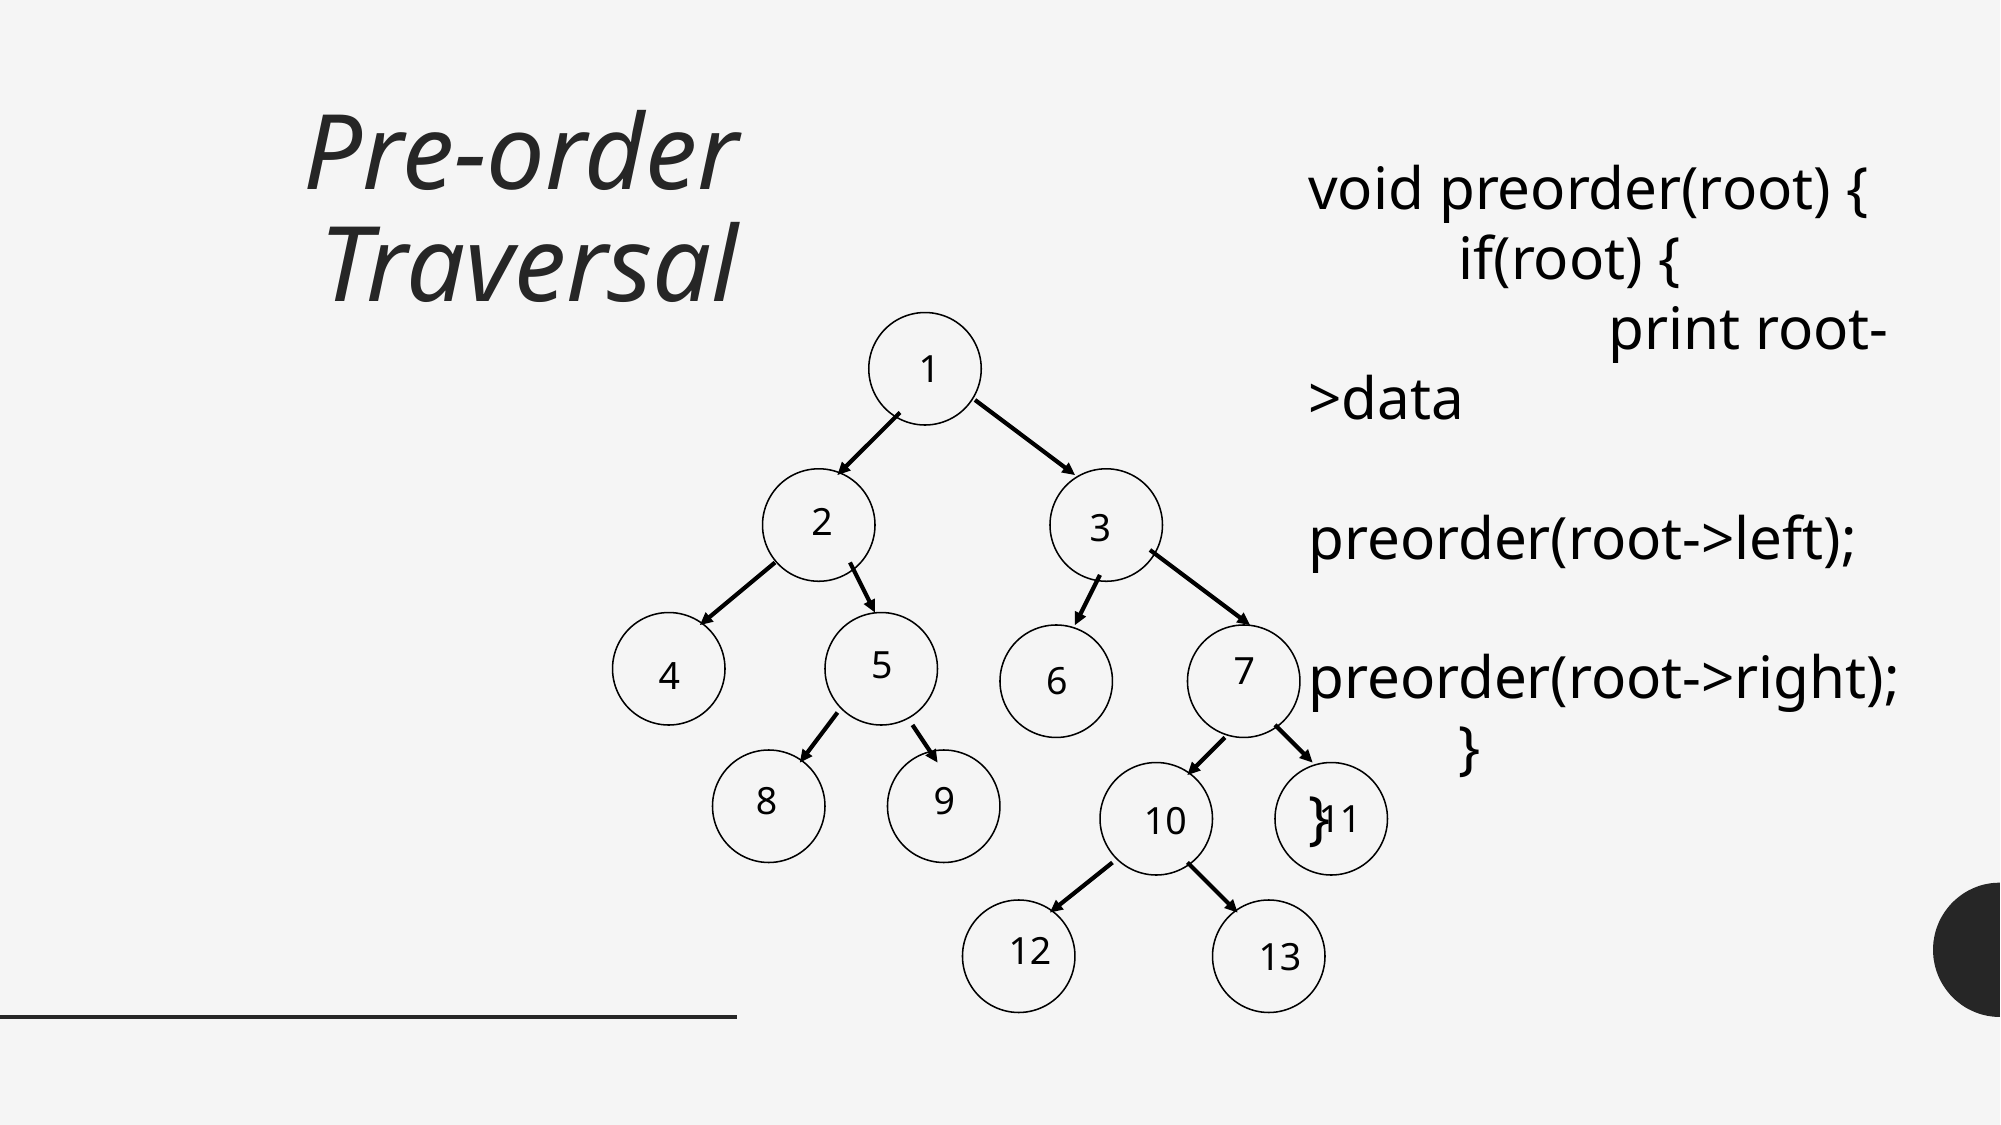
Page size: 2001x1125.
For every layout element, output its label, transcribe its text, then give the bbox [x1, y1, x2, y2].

text_box 2 [796, 490, 872, 551]
text_box [800, 712, 838, 761]
text_box [1212, 900, 1317, 1013]
text_box 12 [993, 919, 1069, 980]
text_box [701, 562, 776, 624]
text_box [872, 506, 876, 544]
text_box [1150, 549, 1250, 625]
text_box [887, 750, 1000, 863]
text_box [849, 562, 875, 612]
text_box void preorder(root) { if(root) { print root->data preorder(root->left); preorder(root->right); } } [1293, 143, 2000, 858]
text_box [1100, 762, 1213, 876]
text_box [1275, 777, 1372, 876]
text_box 5 [856, 633, 932, 693]
text_box 3 [1074, 496, 1150, 557]
text_box [825, 612, 938, 726]
text_box 13 [1243, 925, 1319, 986]
text_box [1074, 574, 1101, 625]
text_box [838, 412, 901, 474]
text_box [1187, 862, 1237, 912]
text_box [762, 468, 869, 582]
text_box [1107, 657, 1113, 706]
text_box 7 [1218, 639, 1293, 700]
text_box [712, 750, 826, 863]
text_box [868, 312, 973, 426]
text_box [962, 900, 1075, 1013]
text_box [974, 399, 1075, 475]
text_box [1188, 737, 1226, 774]
text_box [999, 624, 1106, 738]
text_box [1319, 930, 1326, 982]
title Pre-order Traversal [125, 91, 754, 905]
text_box 10 [1129, 790, 1205, 850]
text_box [1187, 624, 1293, 738]
text_box 9 [918, 769, 994, 830]
text_box 8 [741, 769, 817, 830]
text_box [1050, 468, 1163, 582]
text_box [1051, 862, 1113, 912]
text_box [612, 612, 726, 726]
text_box 6 [1031, 649, 1107, 709]
text_box 1 [903, 337, 979, 398]
text_box 4 [643, 644, 719, 704]
